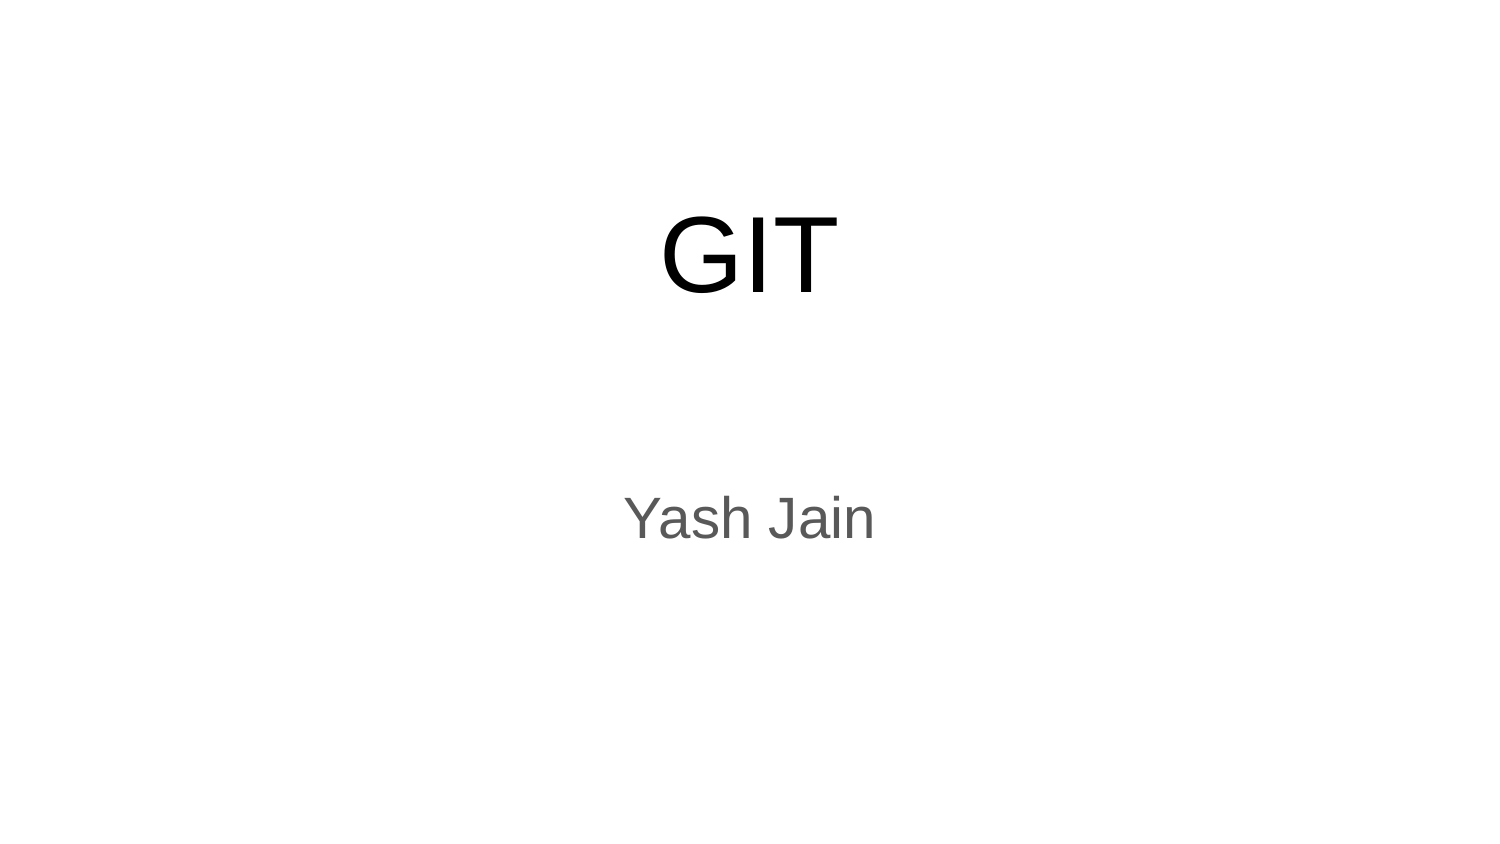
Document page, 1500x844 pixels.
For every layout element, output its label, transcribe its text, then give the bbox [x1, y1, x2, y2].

title GIT [51, 122, 1449, 459]
subtitle Yash Jain [51, 464, 1449, 595]
